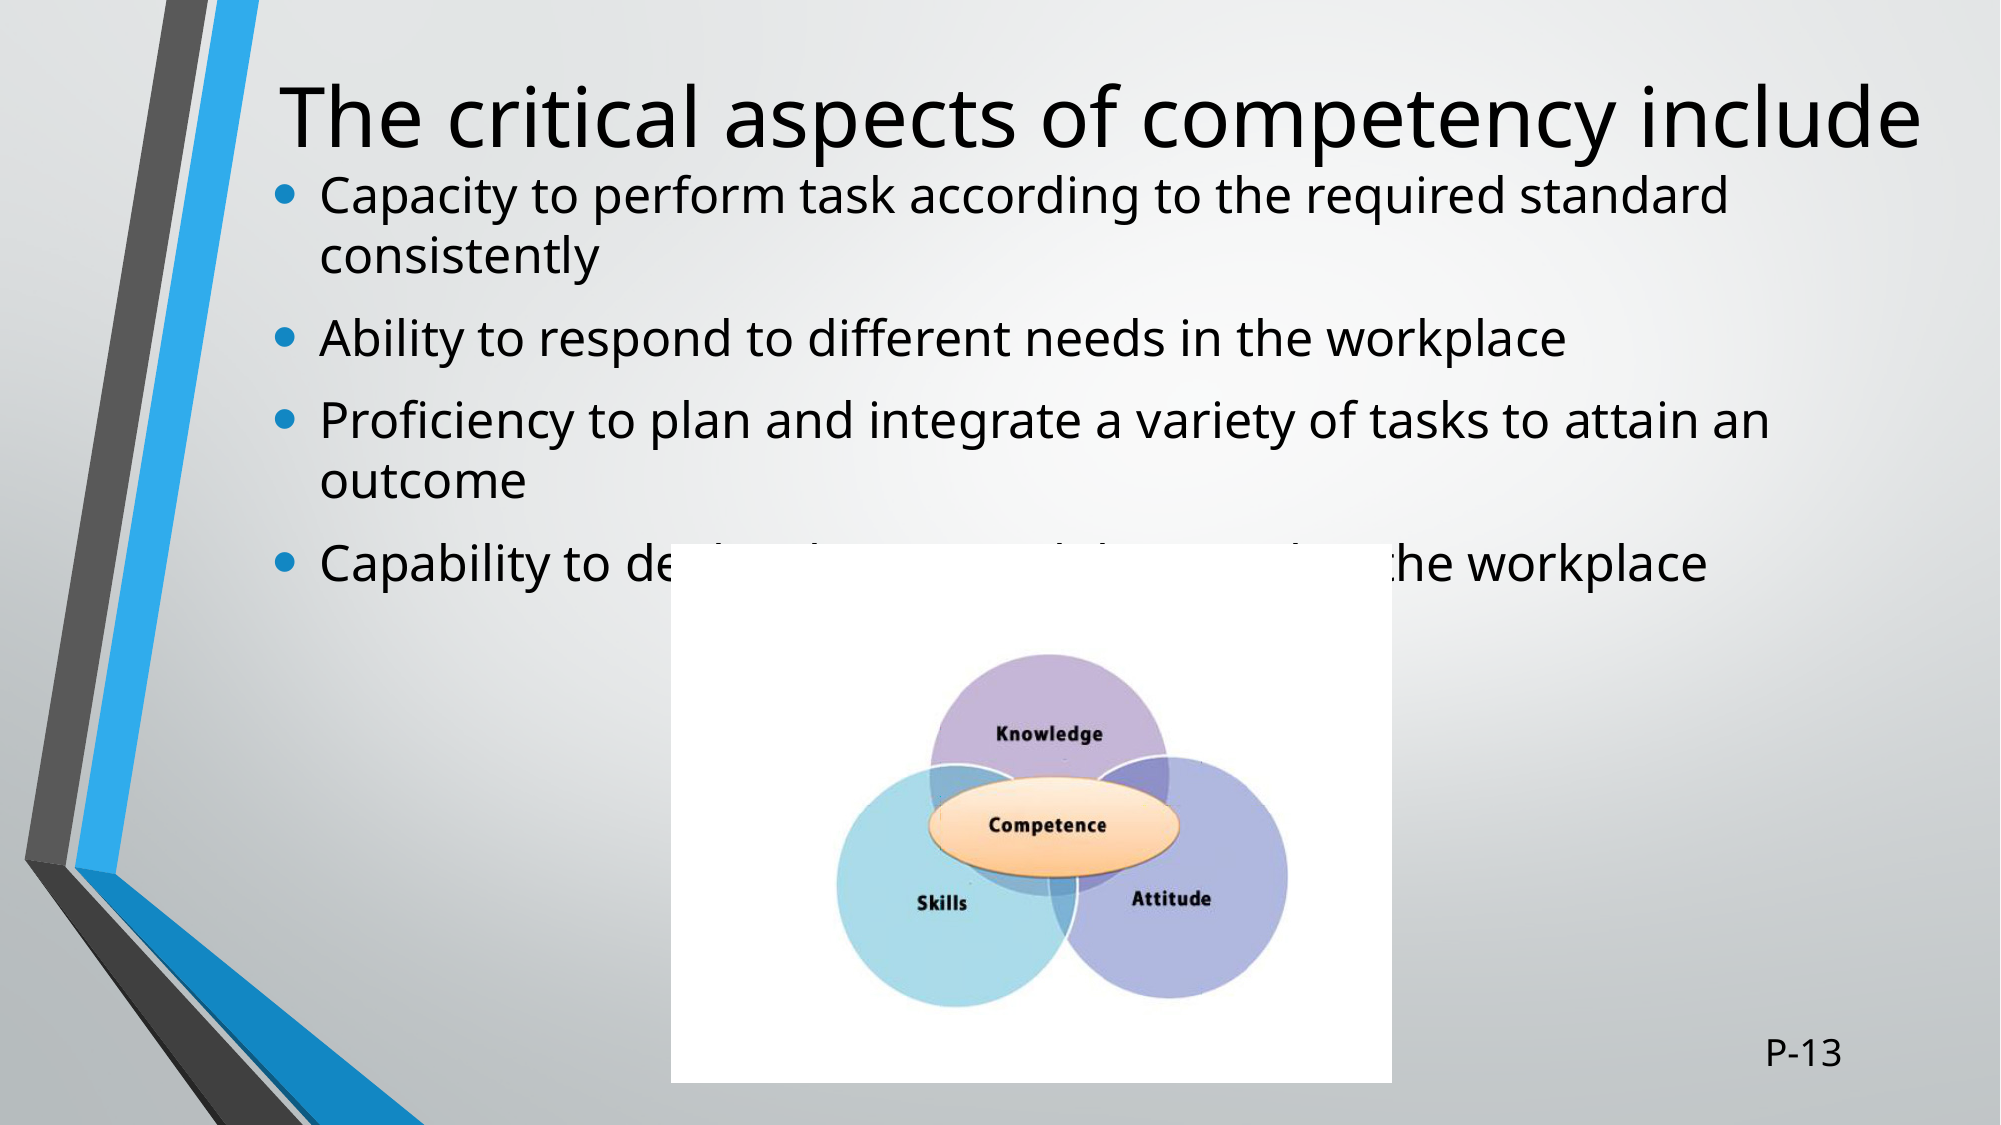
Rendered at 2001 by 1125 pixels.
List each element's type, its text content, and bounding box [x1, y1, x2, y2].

text_box P-13 [1749, 1021, 1920, 1082]
picture [671, 544, 1392, 1083]
list Capacity to perform task according to the required standard consistently Ability to respond to different needs in the workplace Proficiency to plan and integrate a variety of tasks to attain an outcome Capability to deal with responsibilities within the workplace [257, 192, 1945, 563]
title The critical aspects of competency include [204, 19, 2000, 209]
